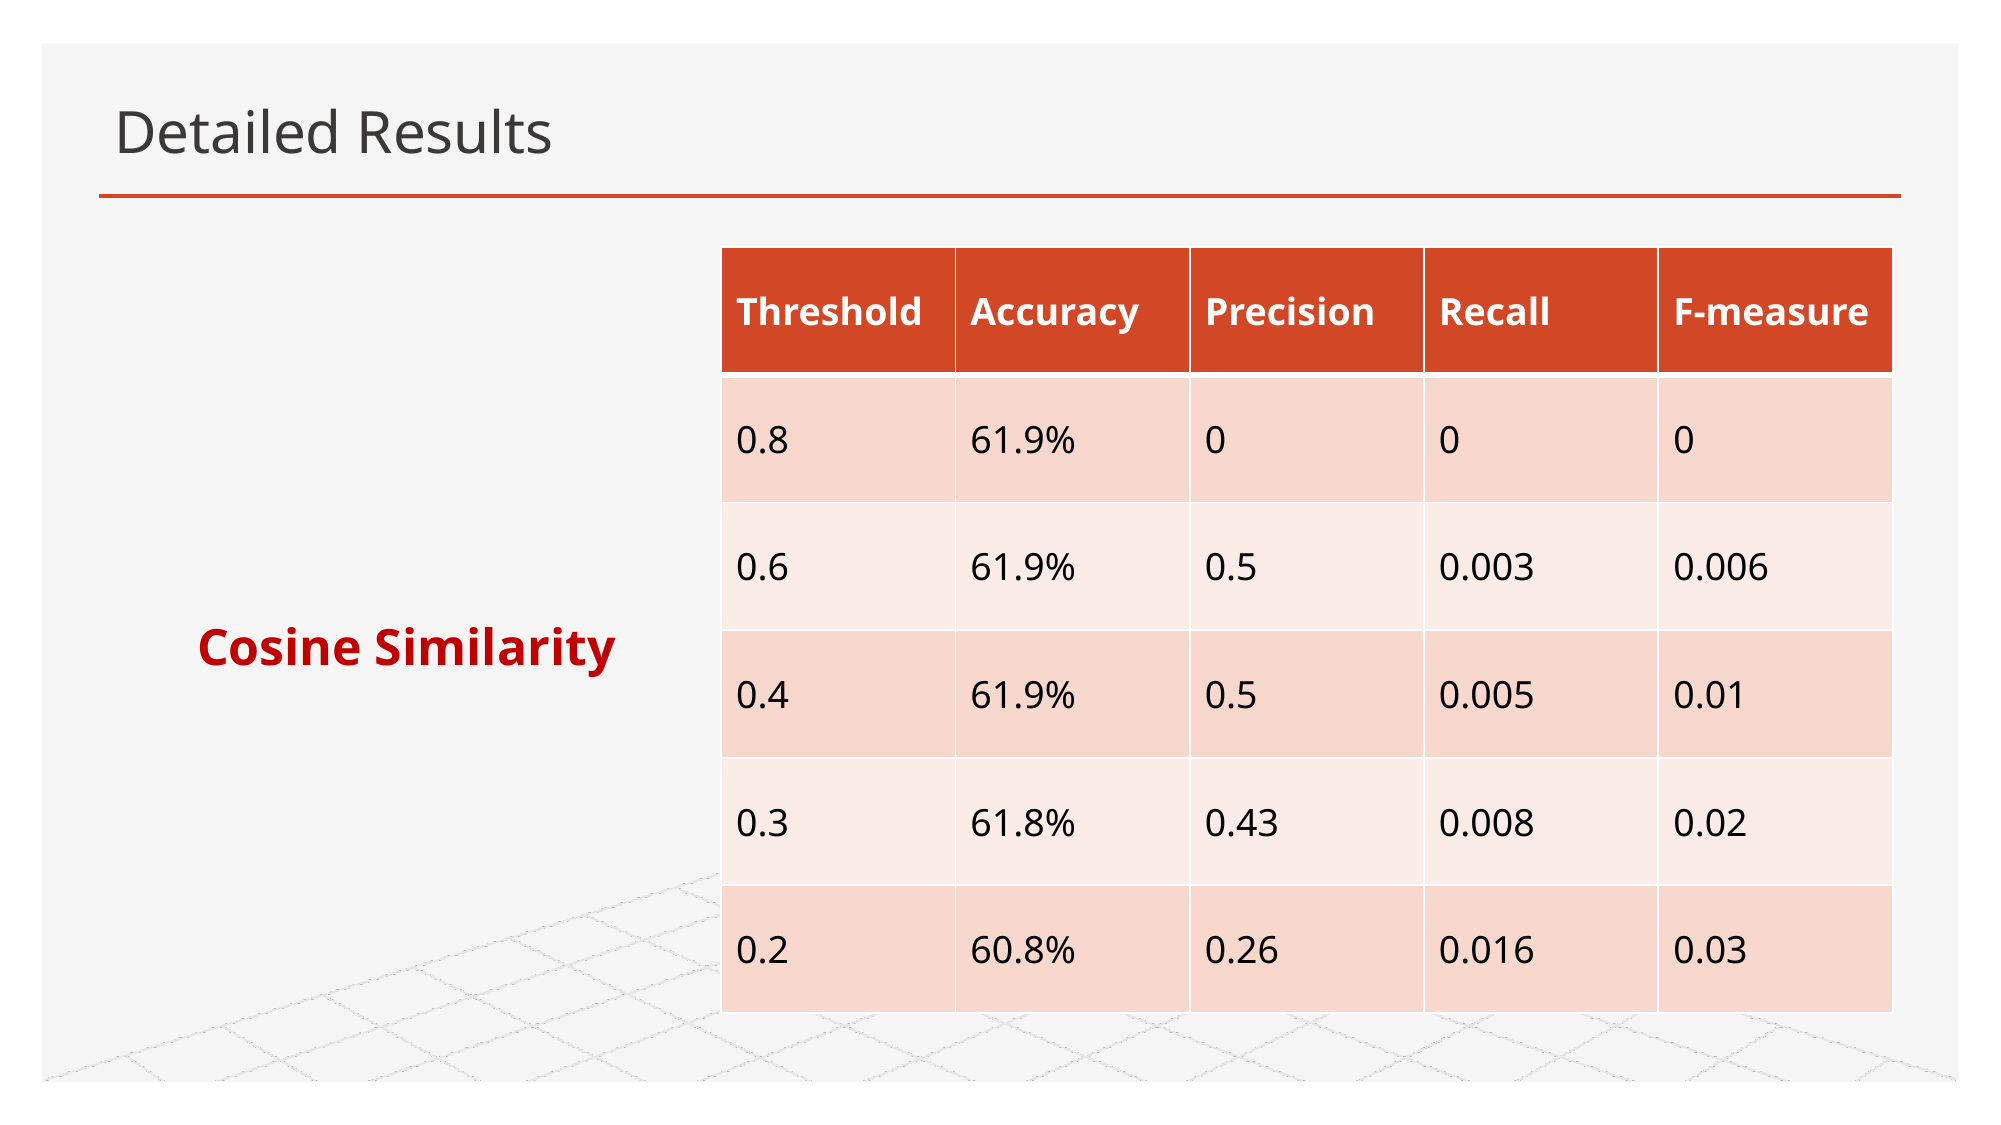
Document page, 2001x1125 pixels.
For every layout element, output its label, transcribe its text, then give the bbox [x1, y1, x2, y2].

table_cell 0.005 [1425, 631, 1657, 757]
table_cell 0.3 [722, 759, 955, 884]
table_cell 0 [1659, 378, 1892, 502]
picture [44, 787, 1956, 1081]
table_cell 0.43 [1191, 759, 1423, 884]
list Cosine Similarity [178, 247, 703, 1014]
table_cell 60.8% [956, 886, 1189, 1012]
table_cell 61.9% [956, 378, 1189, 502]
table_cell 0.003 [1425, 503, 1657, 629]
table_header Recall [1425, 248, 1657, 372]
table_header Threshold [722, 248, 955, 372]
table_cell 0.4 [722, 631, 955, 757]
table_cell 0.006 [1659, 503, 1892, 629]
table_cell 0.26 [1191, 886, 1423, 1012]
table_cell 61.8% [956, 759, 1189, 884]
table_cell 0.02 [1659, 759, 1892, 884]
title Detailed Results [99, 73, 1901, 197]
table_cell 0.03 [1659, 886, 1892, 1012]
table_cell 61.9% [956, 503, 1189, 629]
table_cell 0.016 [1425, 886, 1657, 1012]
table_header Precision [1191, 248, 1423, 372]
table_cell 0 [1425, 378, 1657, 502]
table_cell 61.9% [956, 631, 1189, 757]
table_cell 0.5 [1191, 631, 1423, 757]
table_cell 0.2 [722, 886, 955, 1012]
table_cell 0.008 [1425, 759, 1657, 884]
table_cell 0.01 [1659, 631, 1892, 757]
table_cell 0.5 [1191, 503, 1423, 629]
table_cell 0.6 [722, 503, 955, 629]
table_header Accuracy [956, 248, 1189, 372]
table_cell 0.8 [722, 378, 955, 502]
table_cell 0 [1191, 378, 1423, 502]
table_header F-measure [1659, 248, 1892, 372]
